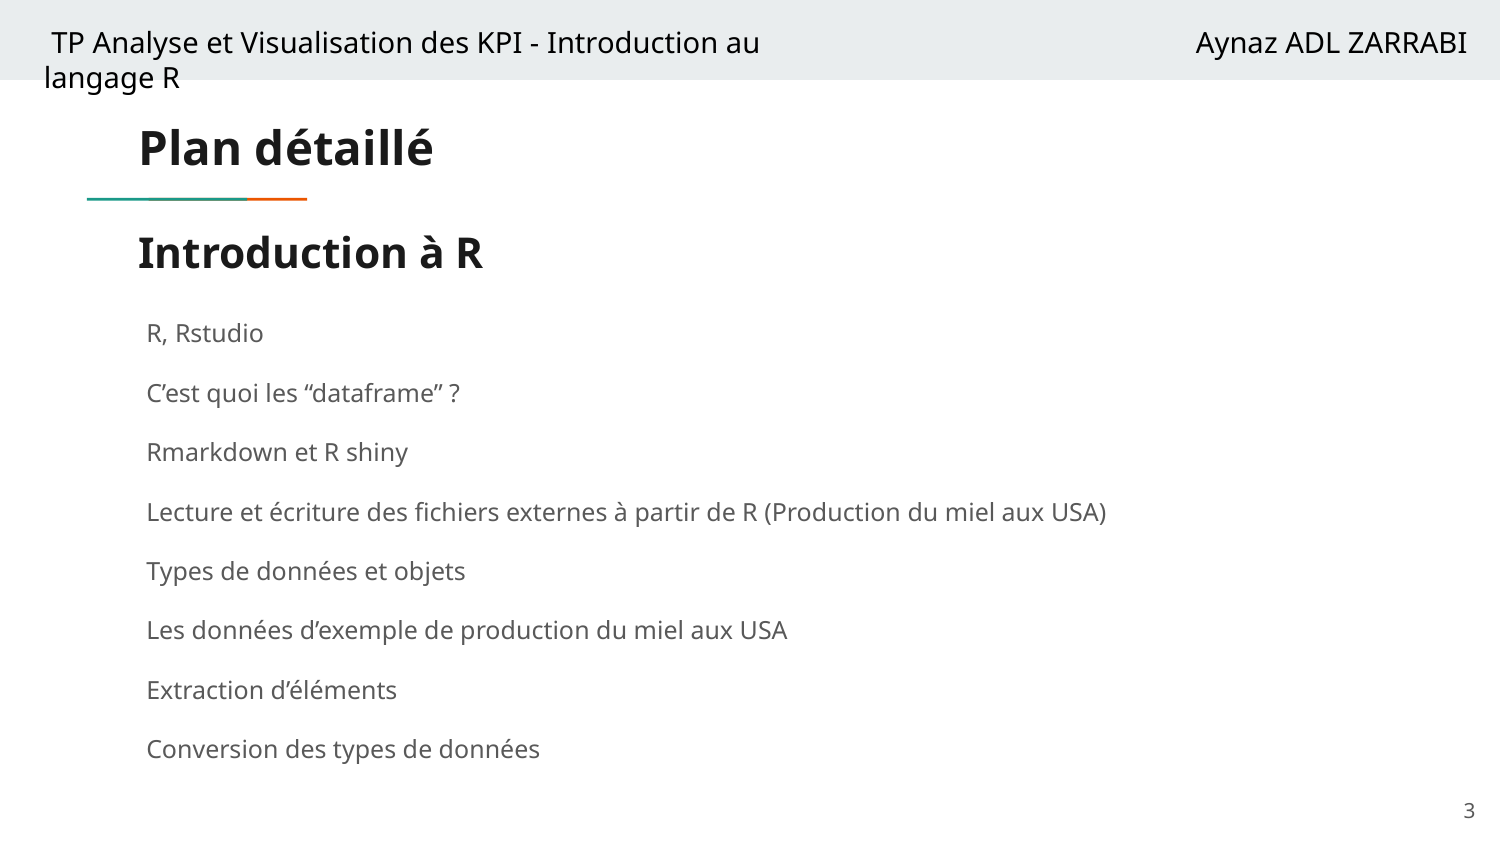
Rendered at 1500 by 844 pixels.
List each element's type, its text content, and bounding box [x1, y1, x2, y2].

slide_number ‹#› [1400, 779, 1491, 844]
list R, Rstudio C’est quoi les “dataframe” ? Rmarkdown et R shiny Lecture et écriture des fichiers externes à partir de R (Production du miel aux USA) Types de données et objets Les données d’exemple de production du miel aux USA Extraction d’éléments Conversion des types de données [131, 298, 1393, 796]
title Plan détaillé [123, 102, 1385, 191]
title Introduction à R [123, 210, 1385, 299]
